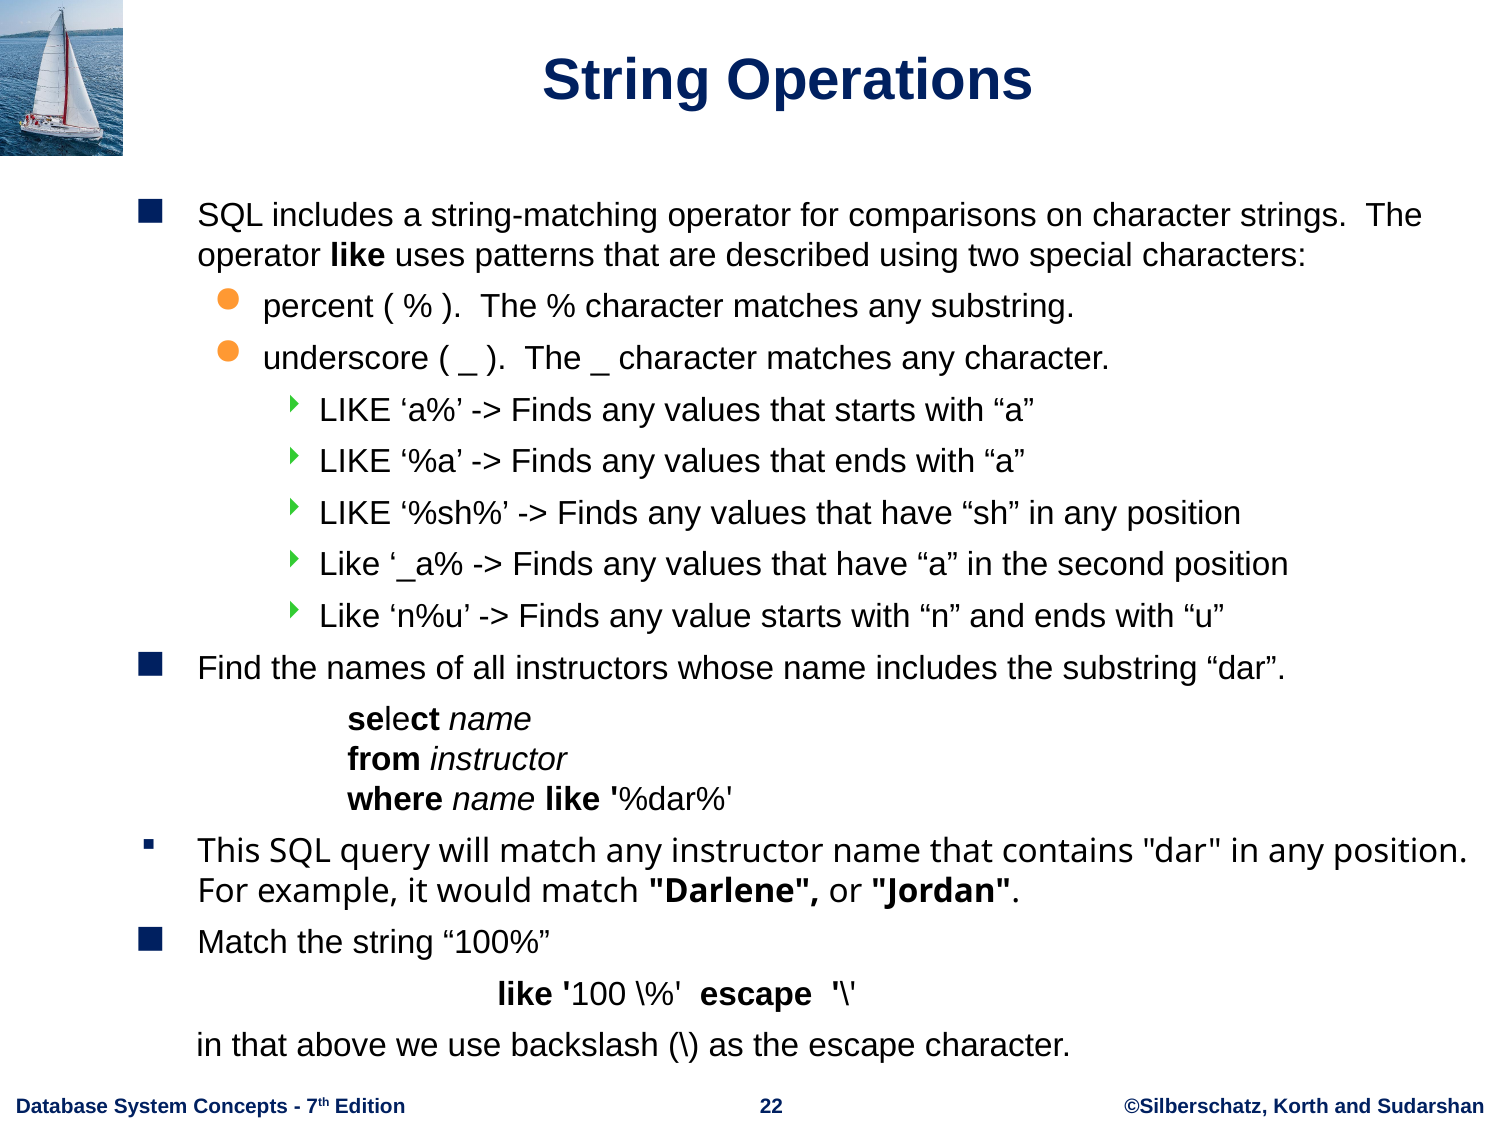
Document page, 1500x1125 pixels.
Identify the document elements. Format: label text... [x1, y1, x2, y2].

picture [0, 0, 123, 156]
title String Operations [125, 18, 1452, 120]
list SQL includes a string-matching operator for comparisons on character strings. The operator like uses patterns that are described using two special characters: percent ( % ). The % character matches any substring. underscore ( _ ). The _ character matches any character. LIKE ‘a%’ -> Finds any values that starts with “a” LIKE ‘%a’ -> Finds any values that ends with “a” LIKE ‘%sh%’ -> Finds any values that have “sh” in any position Like ‘_a% -> Finds any values that have “a” in the second position Like ‘n%u’ -> Finds any value starts with “n” and ends with “u” Find the names of all instructors whose name includes the substring “dar”. select name from instructor where name like '%dar%' This SQL query will match any instructor name that contains "dar" in any position. For example, it would match "Darlene", or "Jordan". Match the string “100%” like '100 \%' escape '\' in that above we use backslash (\) as the escape character. [126, 185, 1500, 1060]
